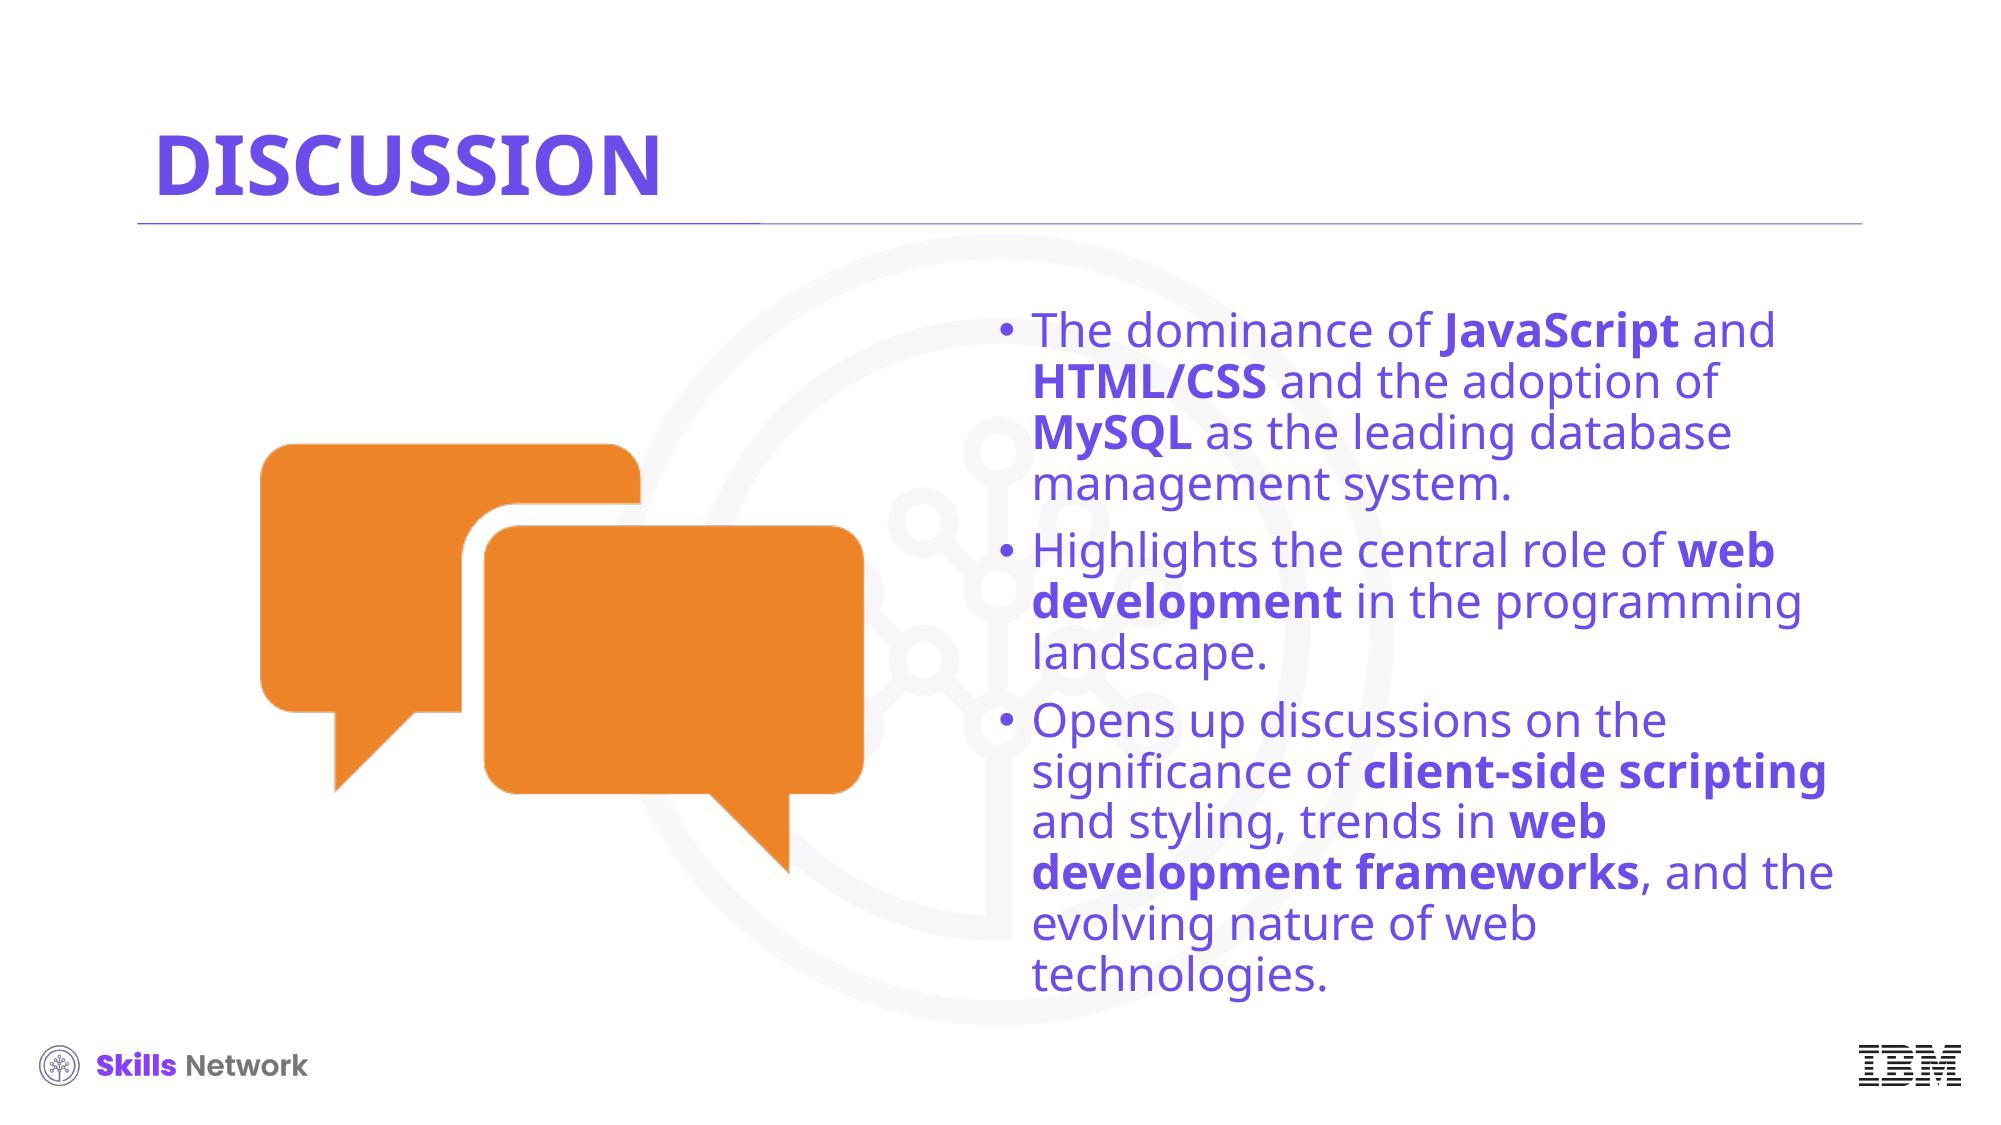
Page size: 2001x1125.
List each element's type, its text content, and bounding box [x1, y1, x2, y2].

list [205, 299, 920, 1014]
title DISCUSSION [137, 59, 1863, 278]
picture [1859, 1045, 1961, 1086]
picture [39, 1045, 308, 1086]
list The dominance of JavaScript and HTML/CSS and the adoption of MySQL as the leading database management system. Highlights the central role of web development in the programming landscape. Opens up discussions on the significance of client-side scripting and styling, trends in web development frameworks, and the evolving nature of web technologies. [983, 299, 1863, 1014]
